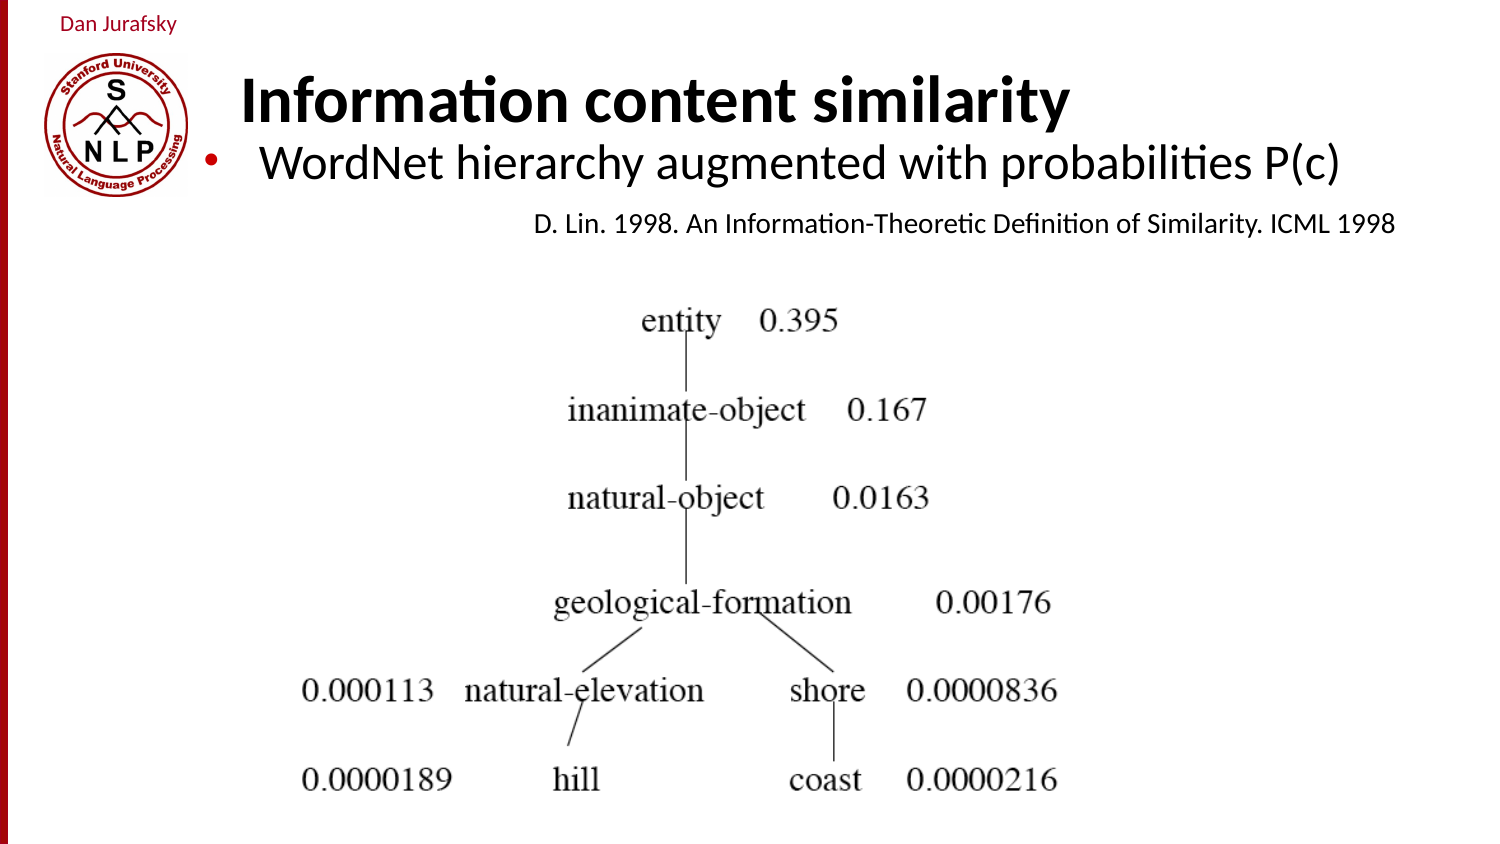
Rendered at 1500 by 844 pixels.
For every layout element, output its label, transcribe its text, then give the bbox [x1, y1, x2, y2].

text_box D. Lin. 1998. An Information-Theoretic Definition of Similarity. ICML 1998 [519, 196, 1412, 247]
picture [287, 296, 1075, 801]
list WordNet hierarchy augmented with probabilities P(c) [187, 121, 1500, 685]
picture [44, 53, 188, 197]
title Information content similarity [225, 21, 1450, 121]
